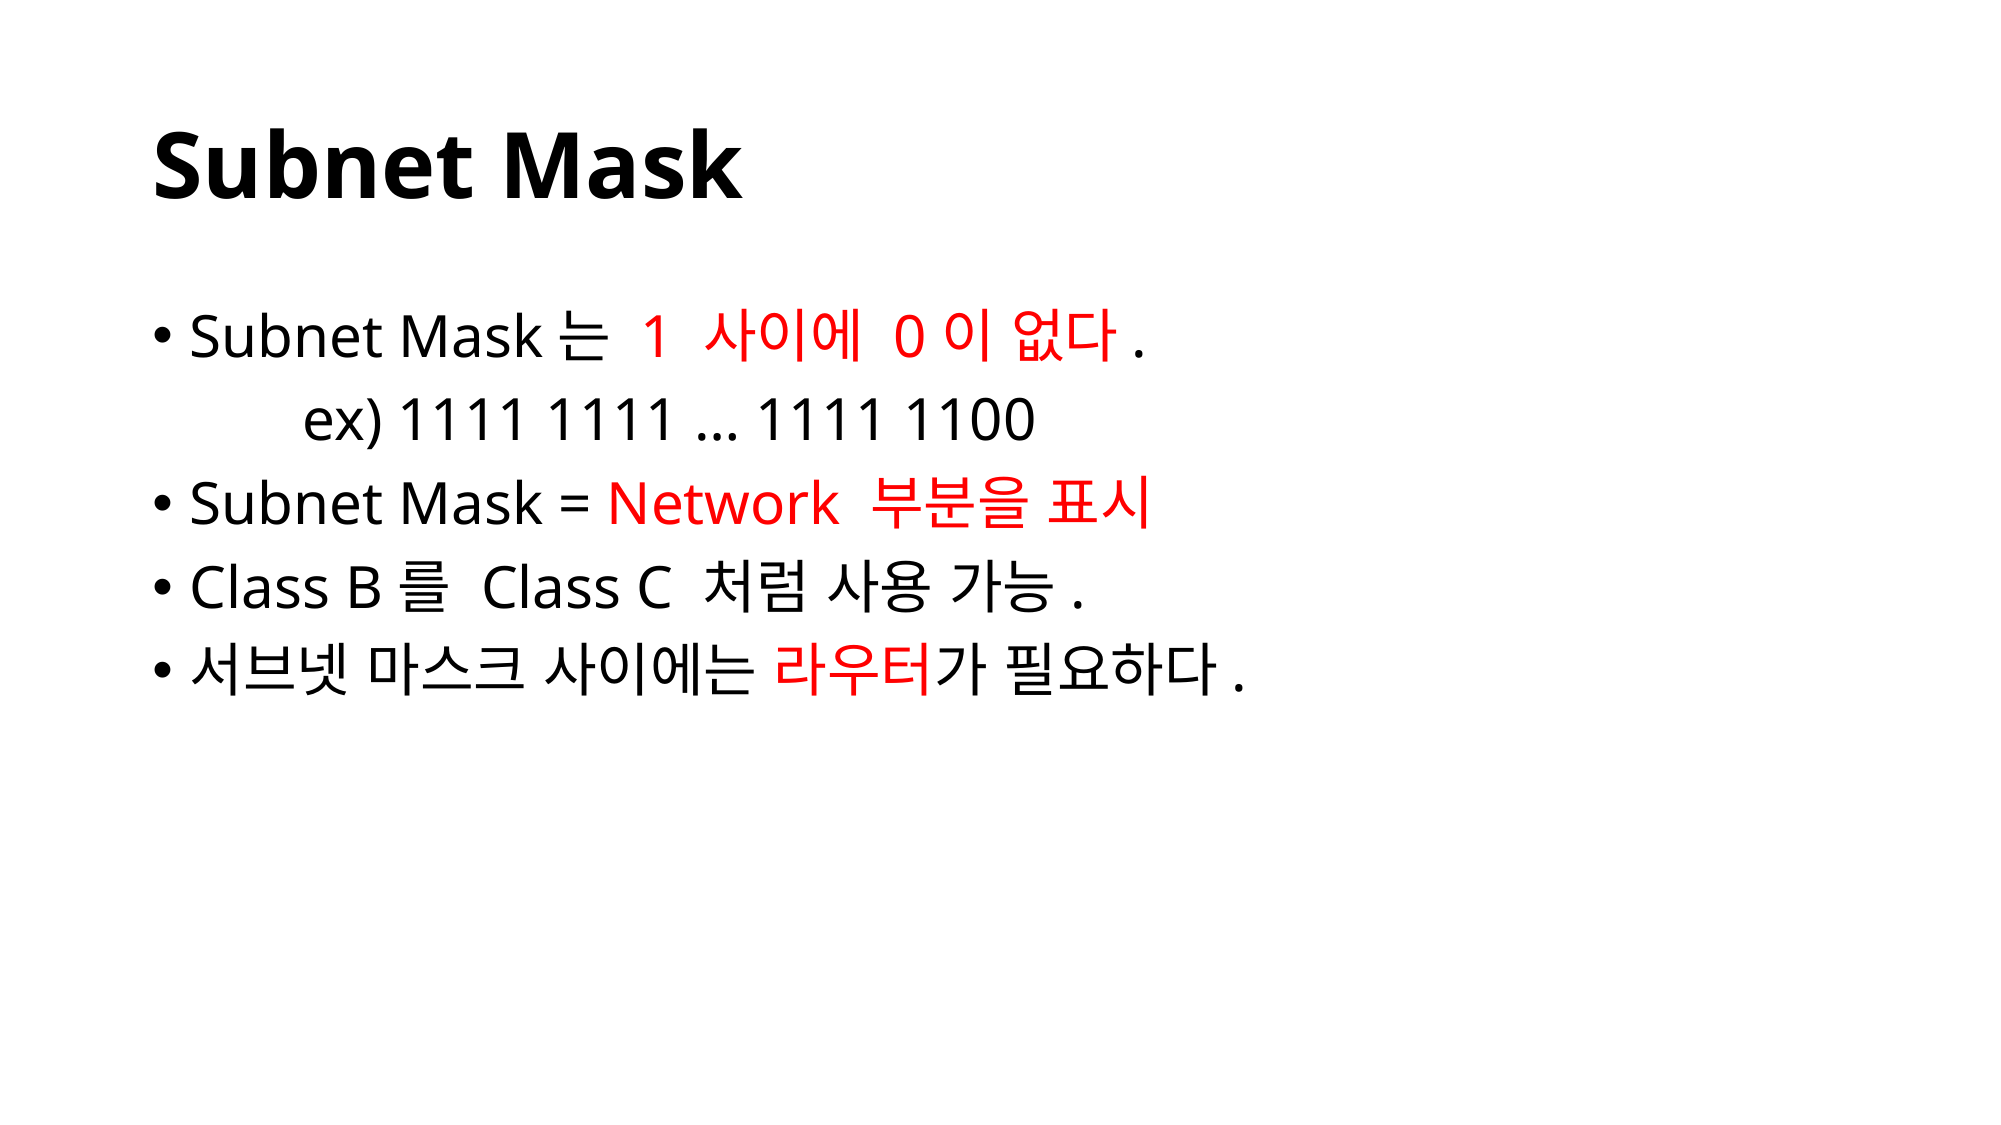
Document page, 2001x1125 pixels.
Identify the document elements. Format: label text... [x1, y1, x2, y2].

title Subnet Mask [137, 59, 1863, 278]
list Subnet Mask는 1 사이에 0이 없다. ex) 1111 1111 … 1111 1100 Subnet Mask = Network 부분을 표시 Class B를 Class C 처럼 사용 가능. 서브넷 마스크 사이에는 라우터가 필요하다. [137, 299, 1863, 1014]
